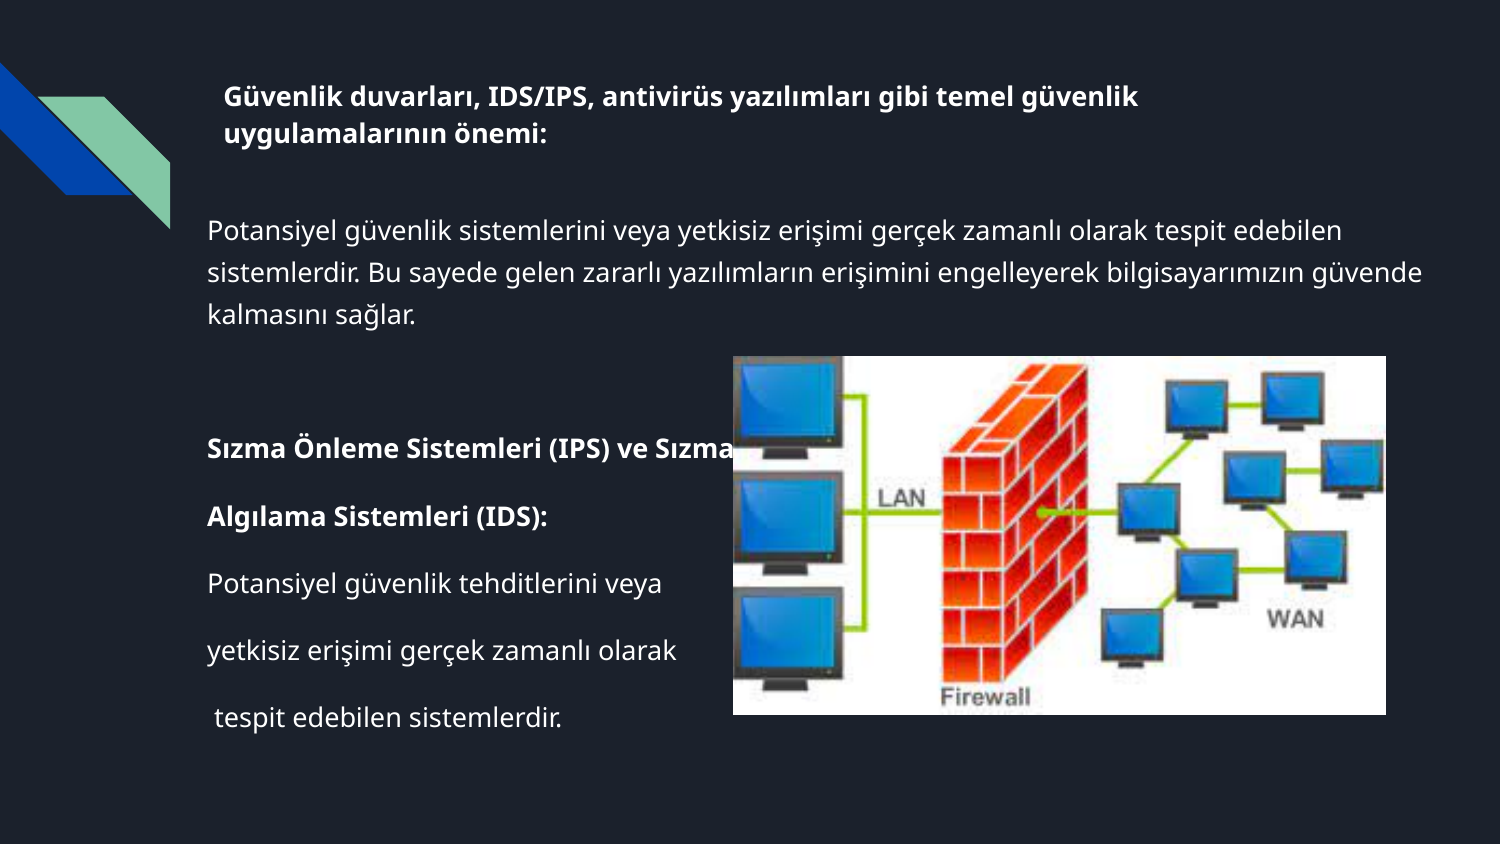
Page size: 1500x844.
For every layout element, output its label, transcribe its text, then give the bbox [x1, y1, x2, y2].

list Potansiyel güvenlik sistemlerini veya yetkisiz erişimi gerçek zamanlı olarak tespit edebilen sistemlerdir. Bu sayede gelen zararlı yazılımların erişimini engelleyerek bilgisayarımızın güvende kalmasını sağlar. Sızma Önleme Sistemleri (IPS) ve Sızma Algılama Sistemleri (IDS): Potansiyel güvenlik tehditlerini veya yetkisiz erişimi gerçek zamanlı olarak tespit edebilen sistemlerdir. [192, 190, 1438, 784]
text_box Güvenlik duvarları, IDS/IPS, antivirüs yazılımları gibi temel güvenlik uygulamalarının önemi: [208, 58, 1308, 164]
picture [732, 356, 1387, 715]
